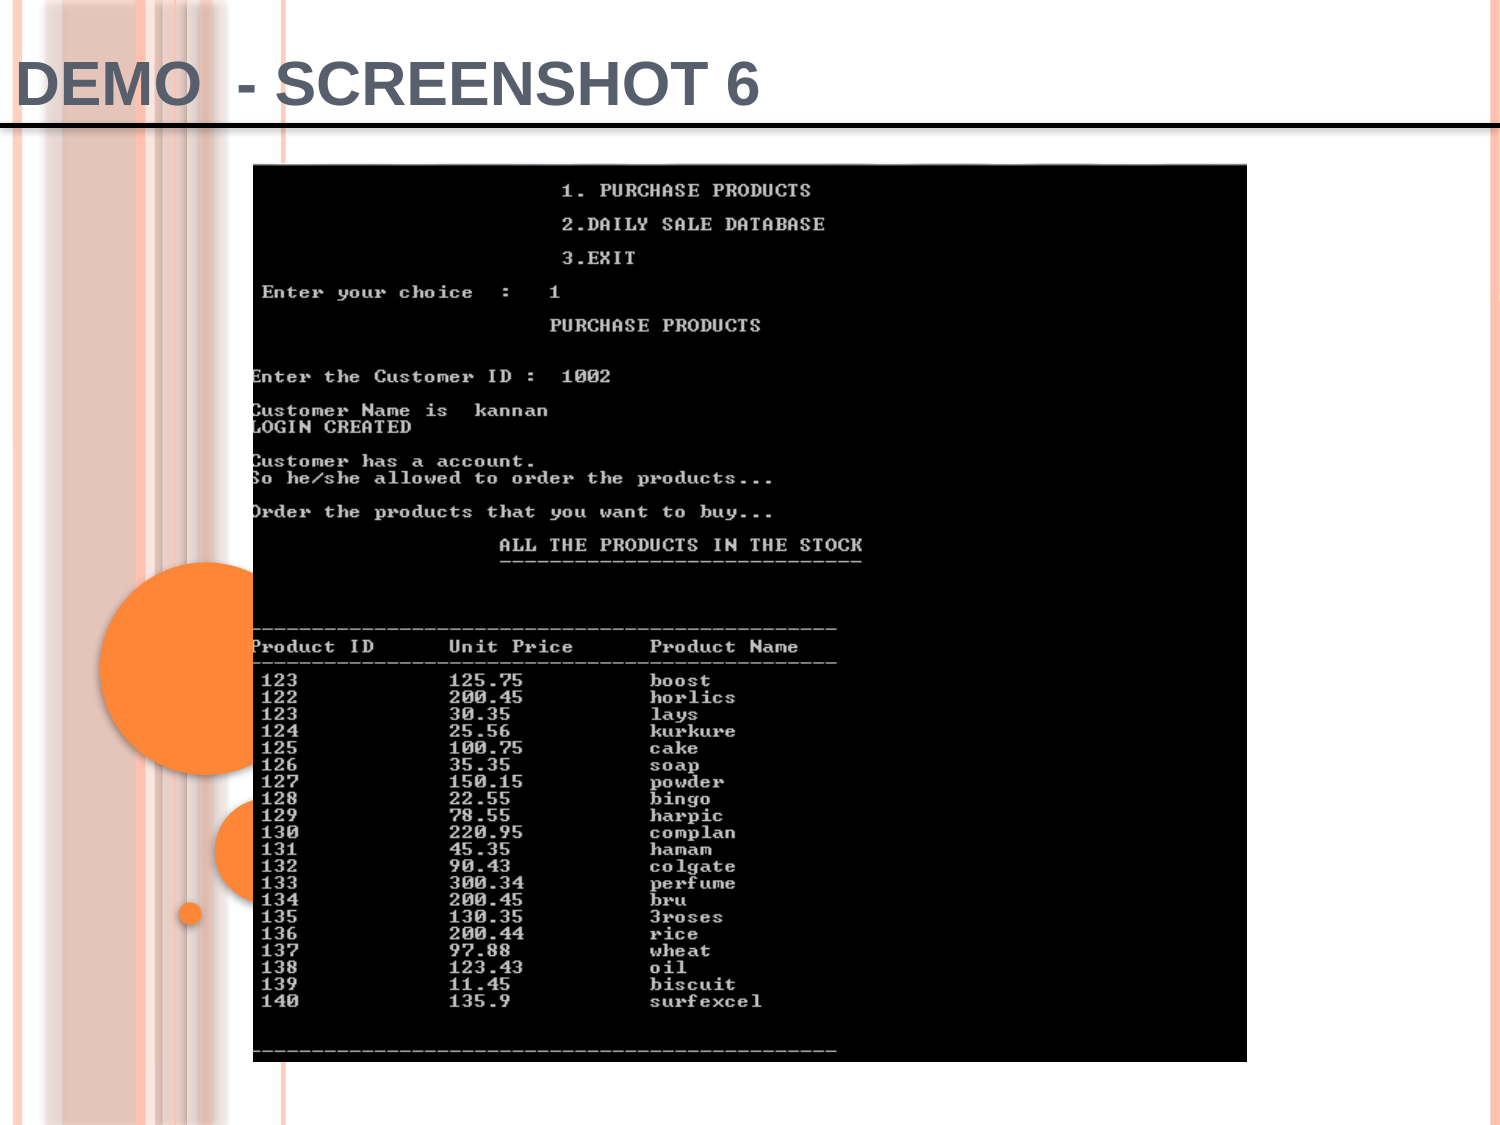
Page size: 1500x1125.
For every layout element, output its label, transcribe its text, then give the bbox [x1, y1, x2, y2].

picture [253, 163, 1247, 1063]
title Demo - Screenshot 6 [0, 0, 1275, 121]
